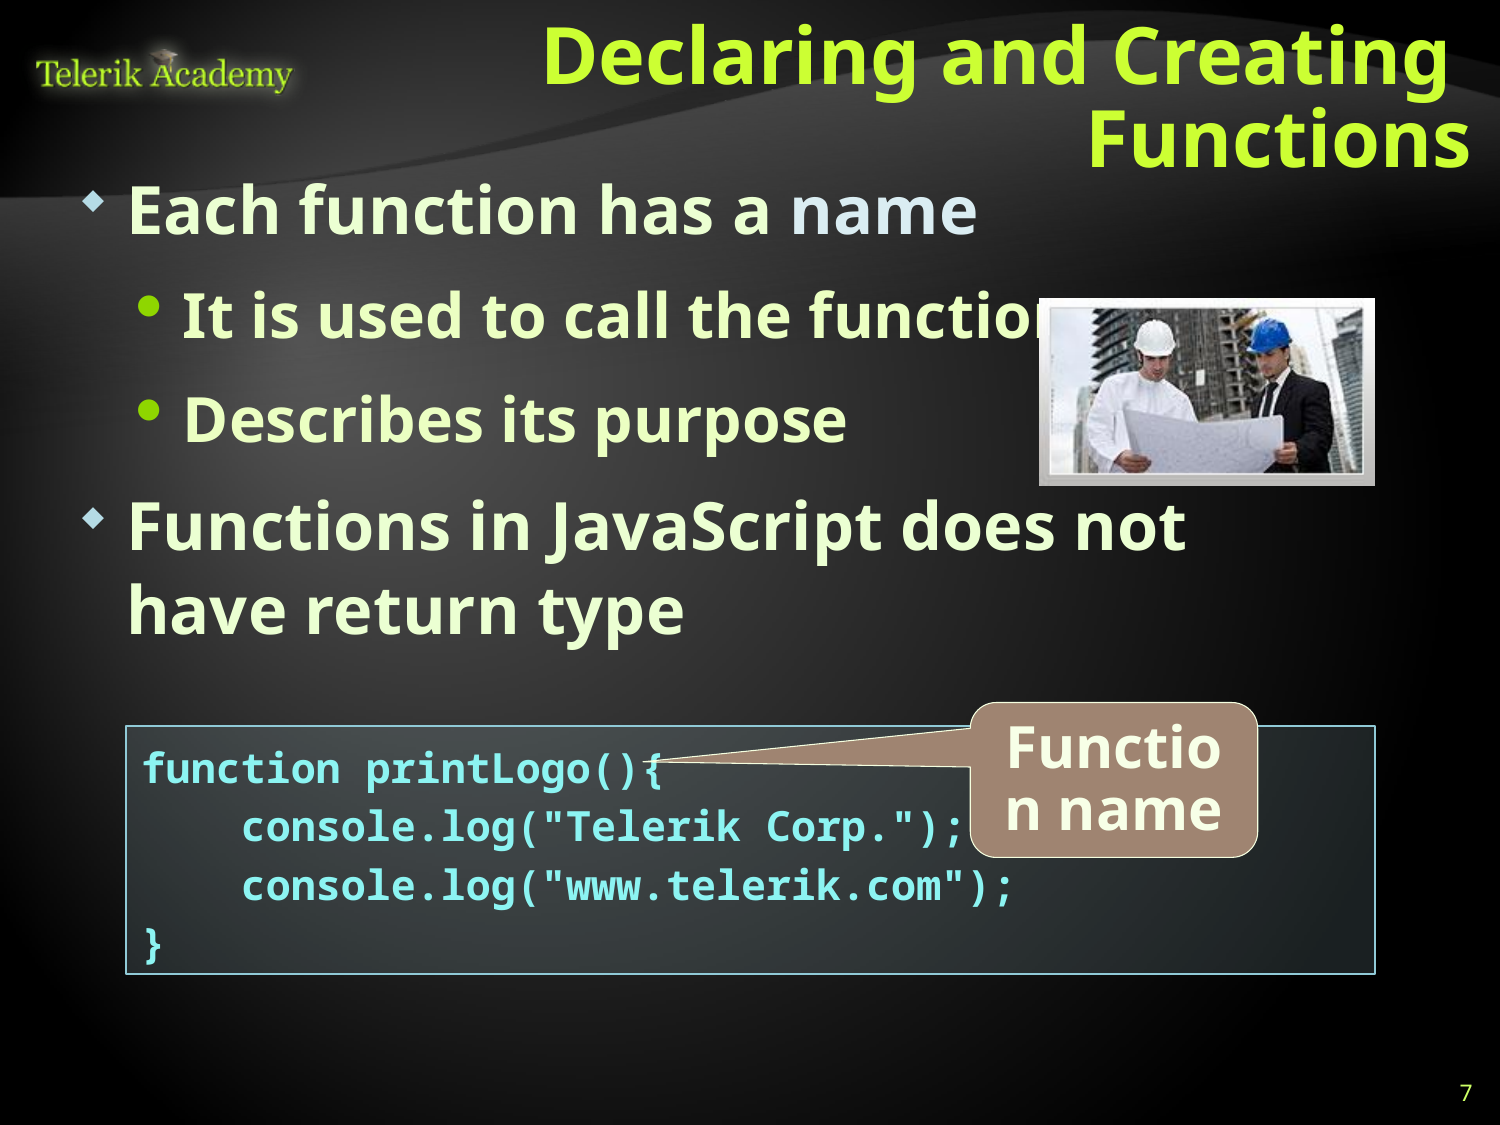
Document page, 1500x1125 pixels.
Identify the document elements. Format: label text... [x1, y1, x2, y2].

list Each function has a name It is used to call the function Describes its purpose Functions in JavaScript does not have return type [64, 156, 1447, 679]
slide_number 7 [1412, 1074, 1488, 1113]
text_box function printLogo(){ console.log("Telerik Corp."); console.log("www.telerik.com"); } [126, 726, 1375, 975]
picture [0, 0, 1500, 1125]
text_box Function name [642, 702, 1258, 858]
title Declaring and Creating Functions [324, 24, 1488, 175]
